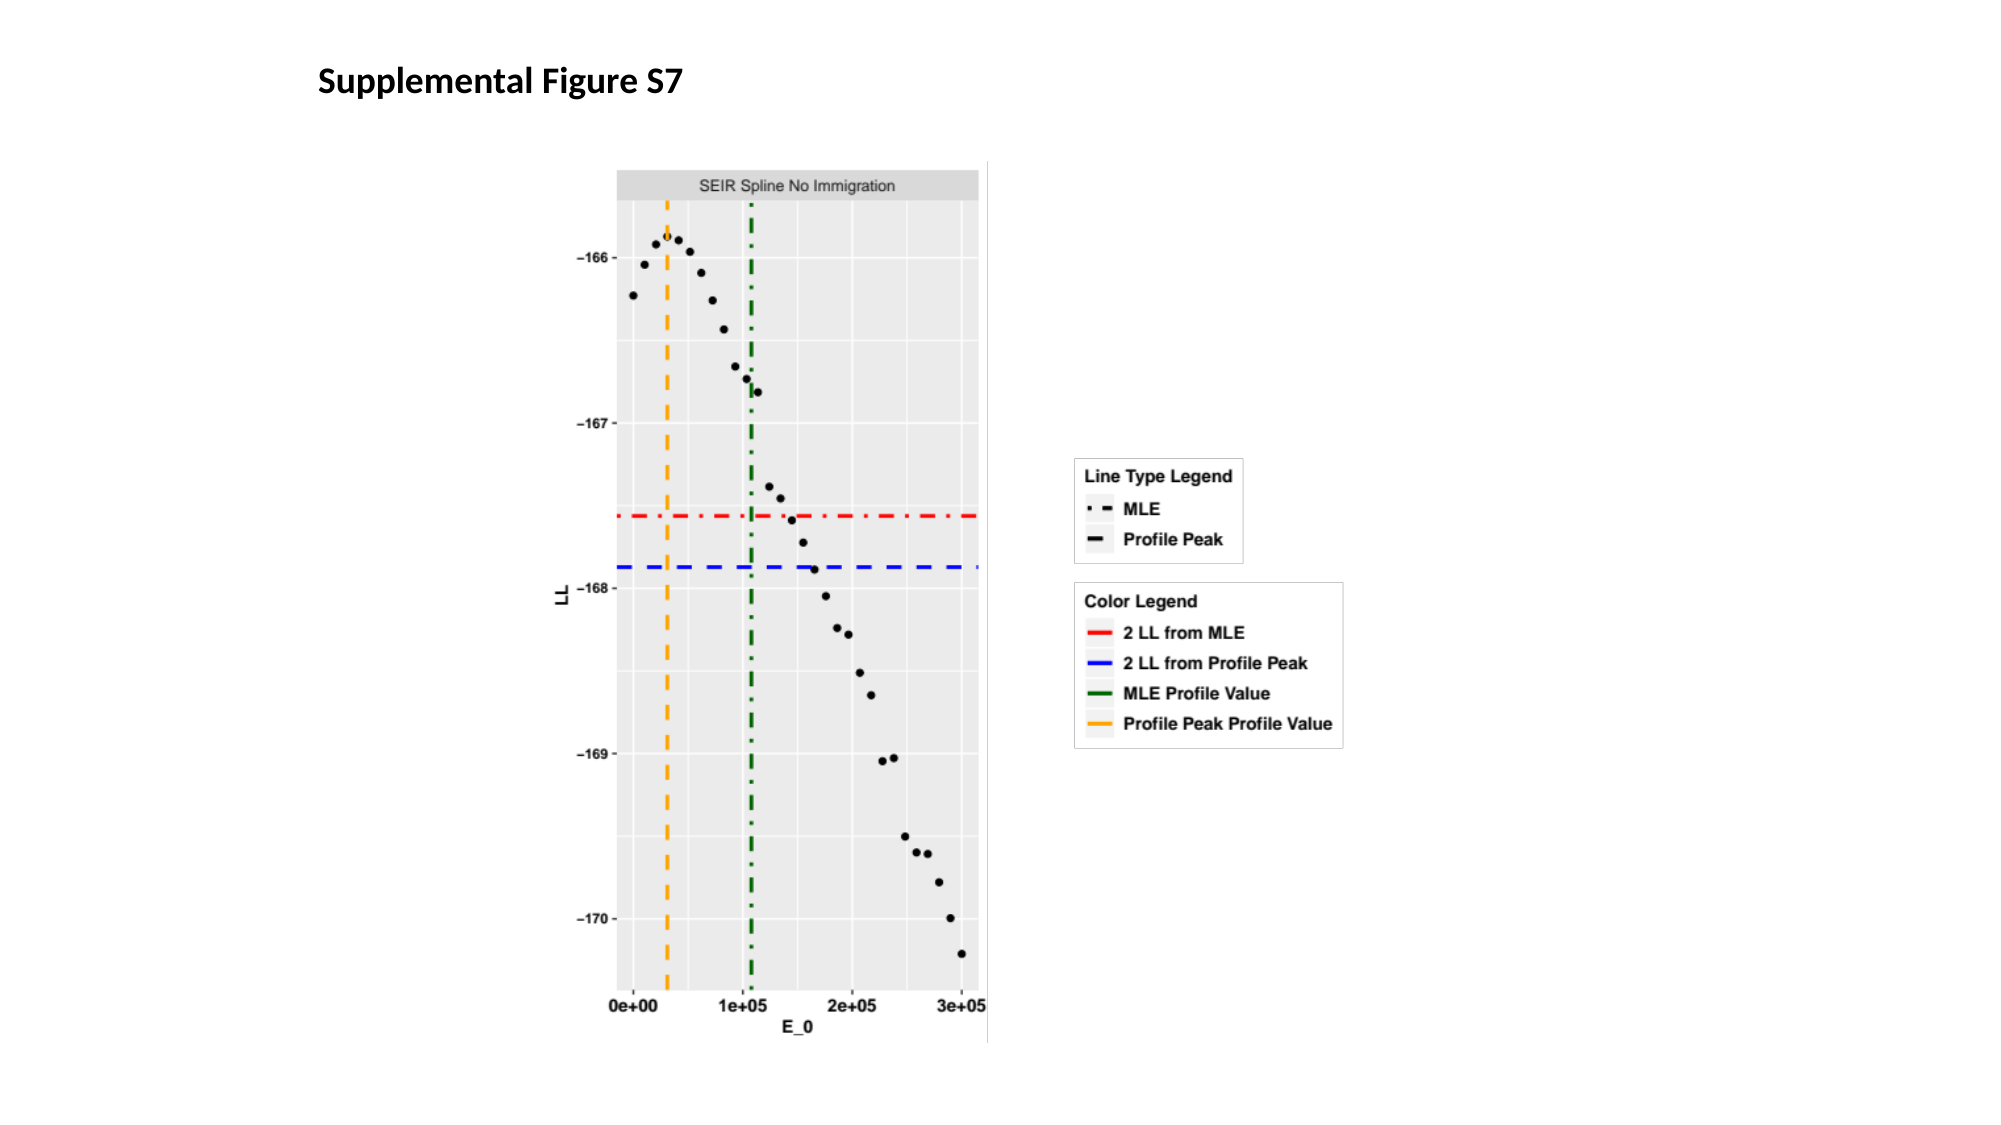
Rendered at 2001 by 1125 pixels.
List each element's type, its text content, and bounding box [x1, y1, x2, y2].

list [546, 161, 1428, 1043]
text_box Supplemental Figure S7 [303, 48, 699, 109]
